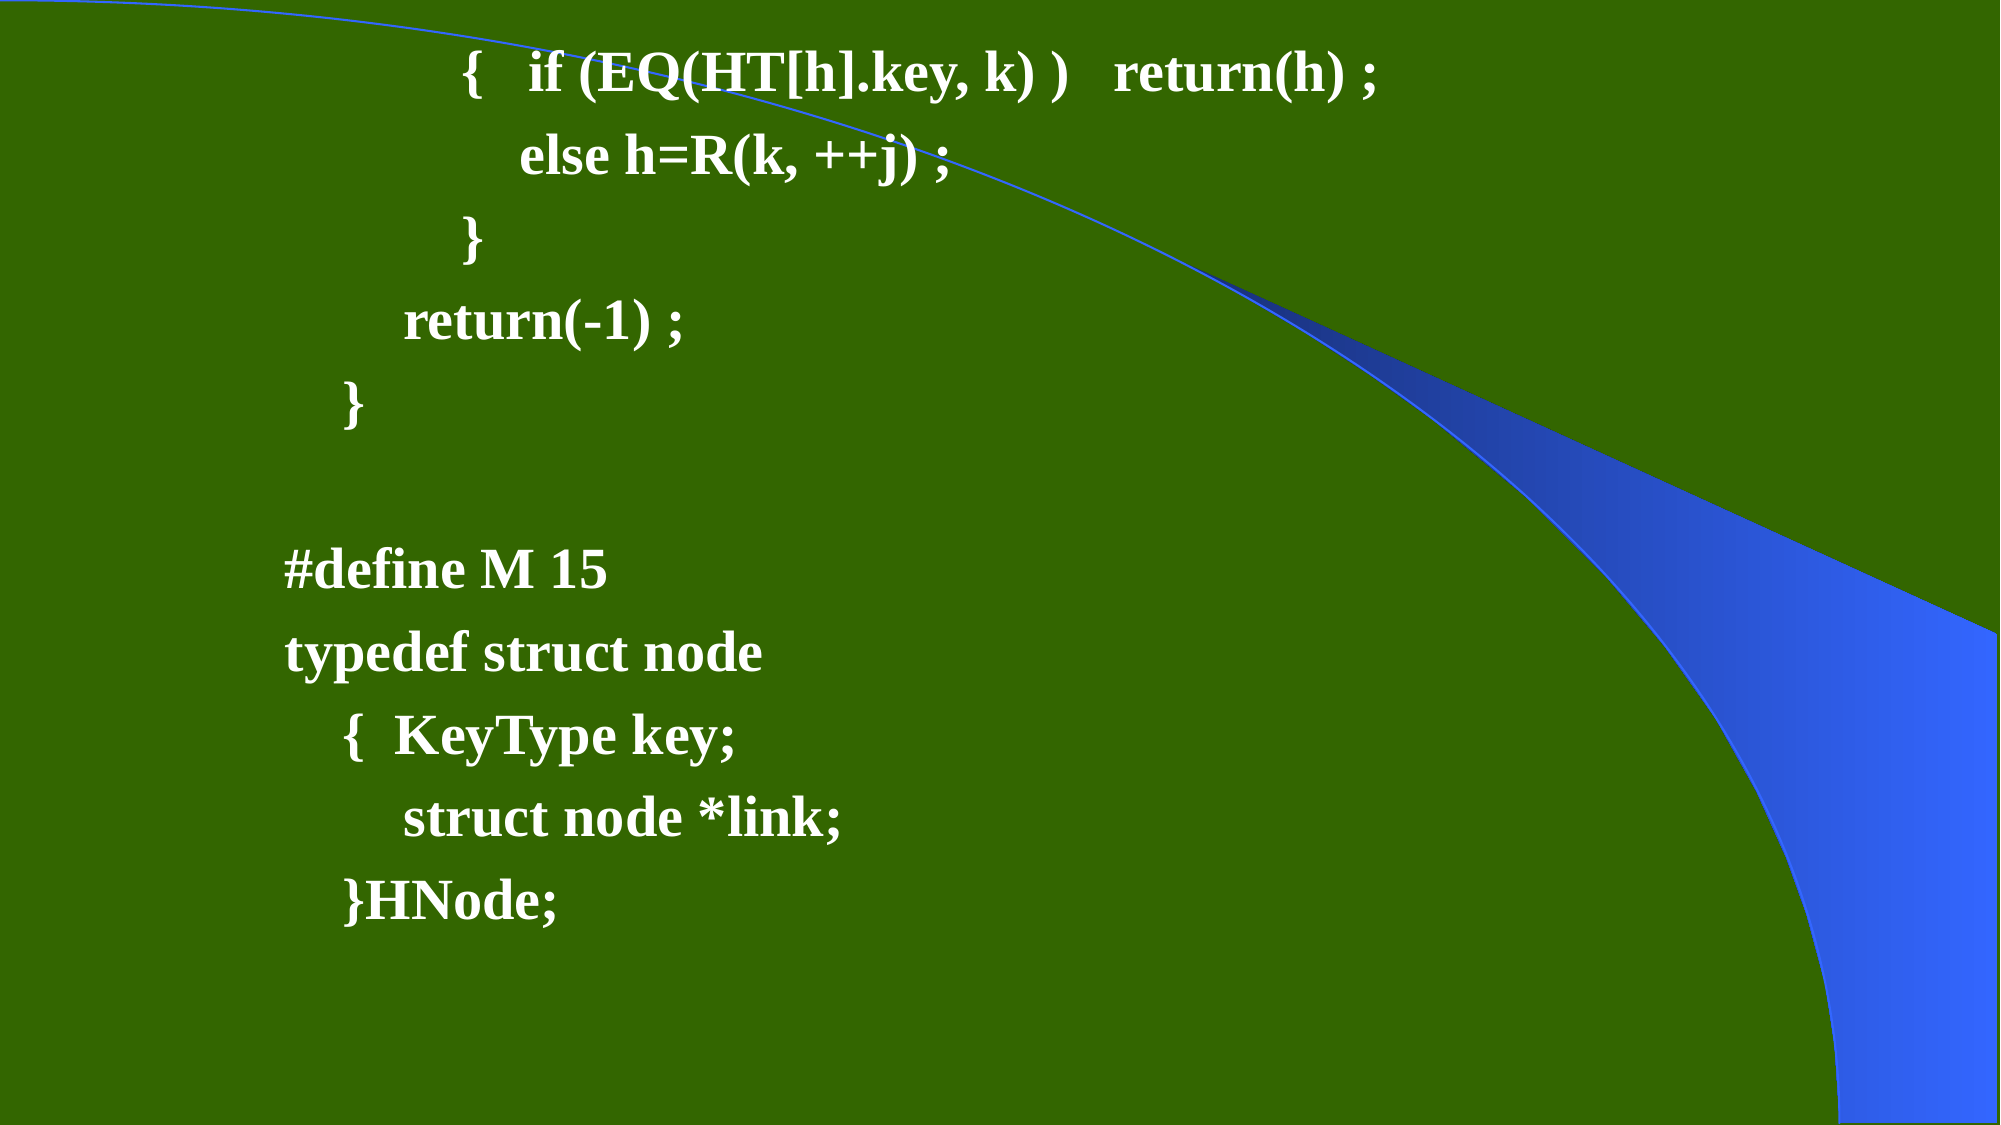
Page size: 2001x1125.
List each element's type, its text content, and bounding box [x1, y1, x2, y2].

list { if (EQ(HT[h].key, k) ) return(h) ; else h=R(k, ++j) ; } return(-1) ; } #define M 15 typedef struct node { KeyType key; struct node *link; }HNode; [269, 18, 1721, 965]
